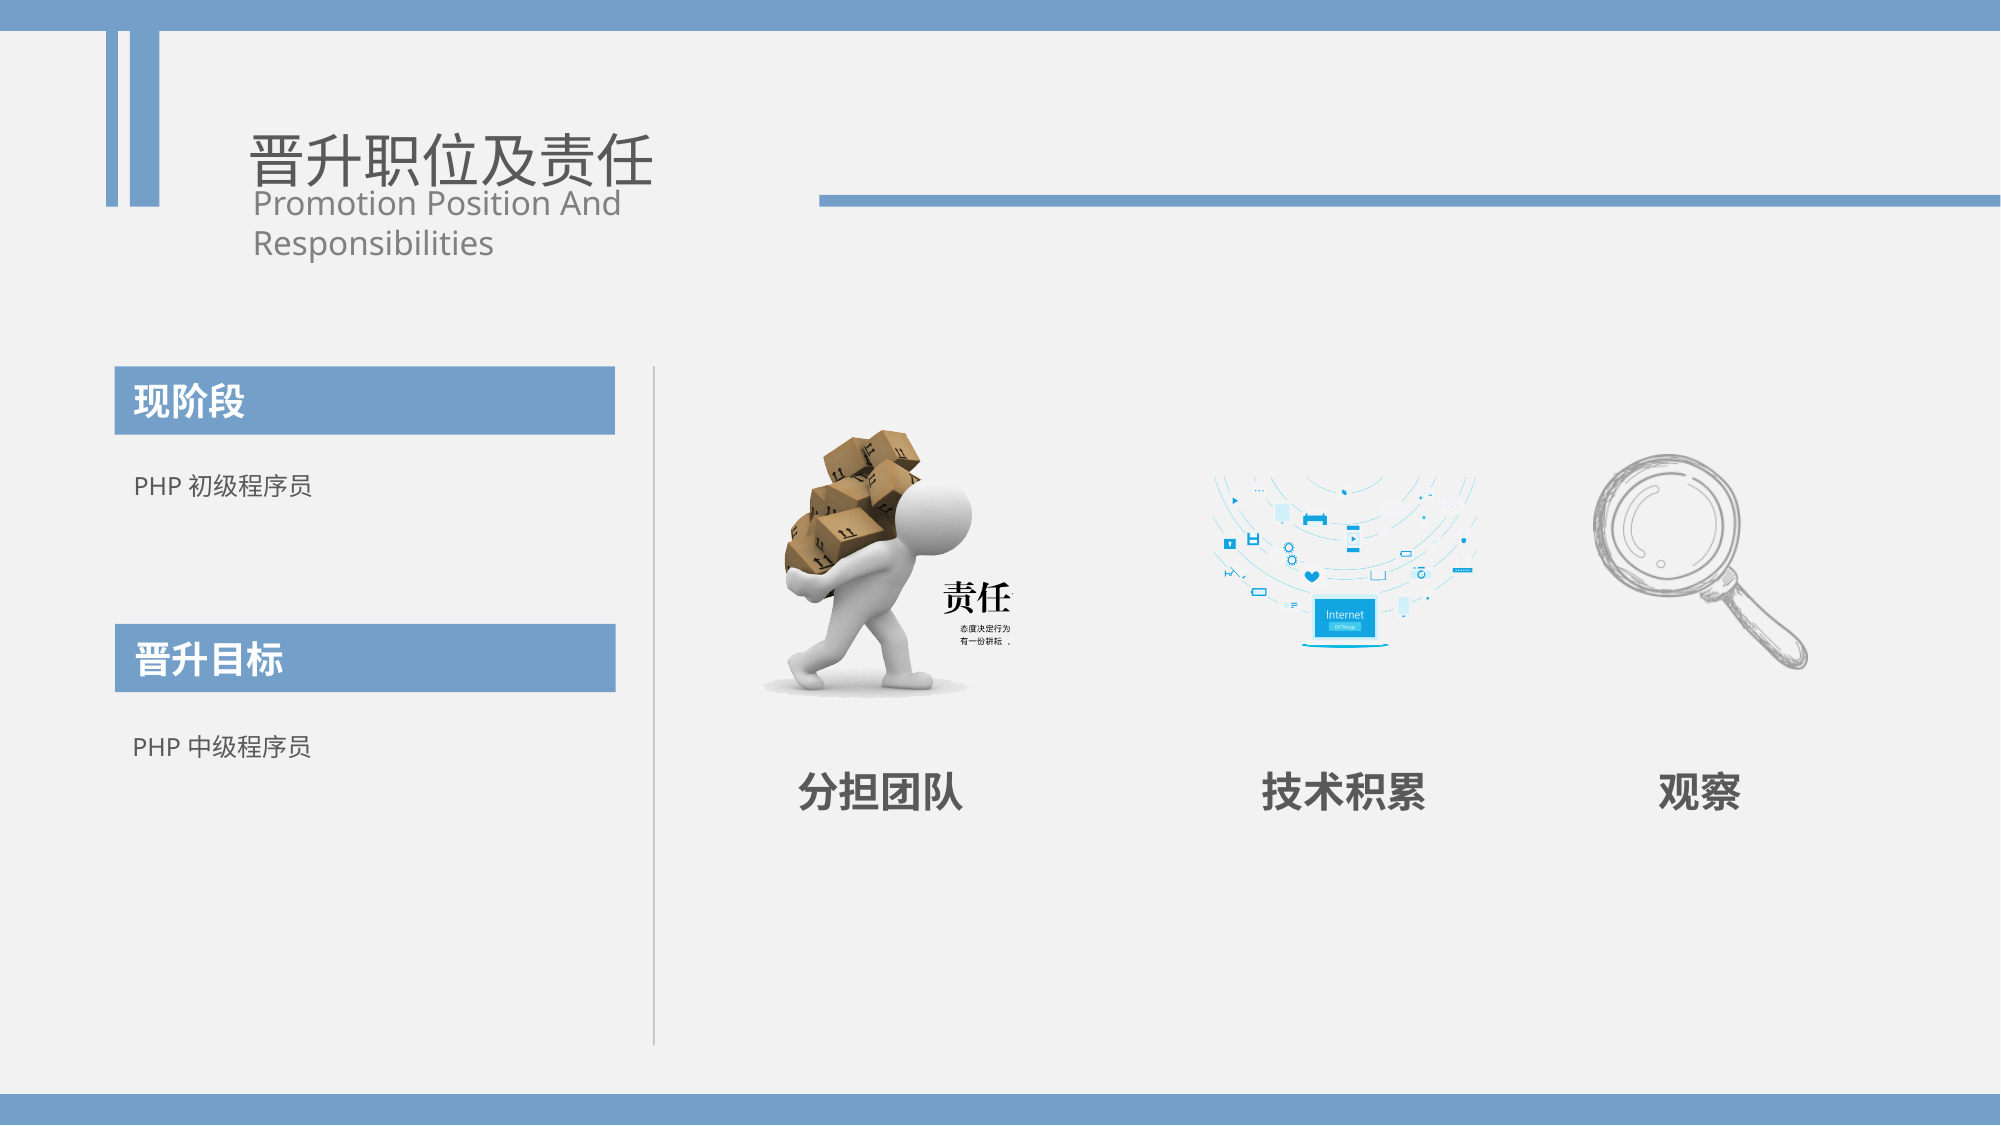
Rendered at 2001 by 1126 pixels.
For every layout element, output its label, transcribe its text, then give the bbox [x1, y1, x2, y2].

text_box Promotion Position And Responsibilities [237, 175, 663, 270]
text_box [112, 365, 1887, 1046]
picture [715, 428, 1014, 707]
text_box 晋升职位及责任 [232, 117, 763, 202]
